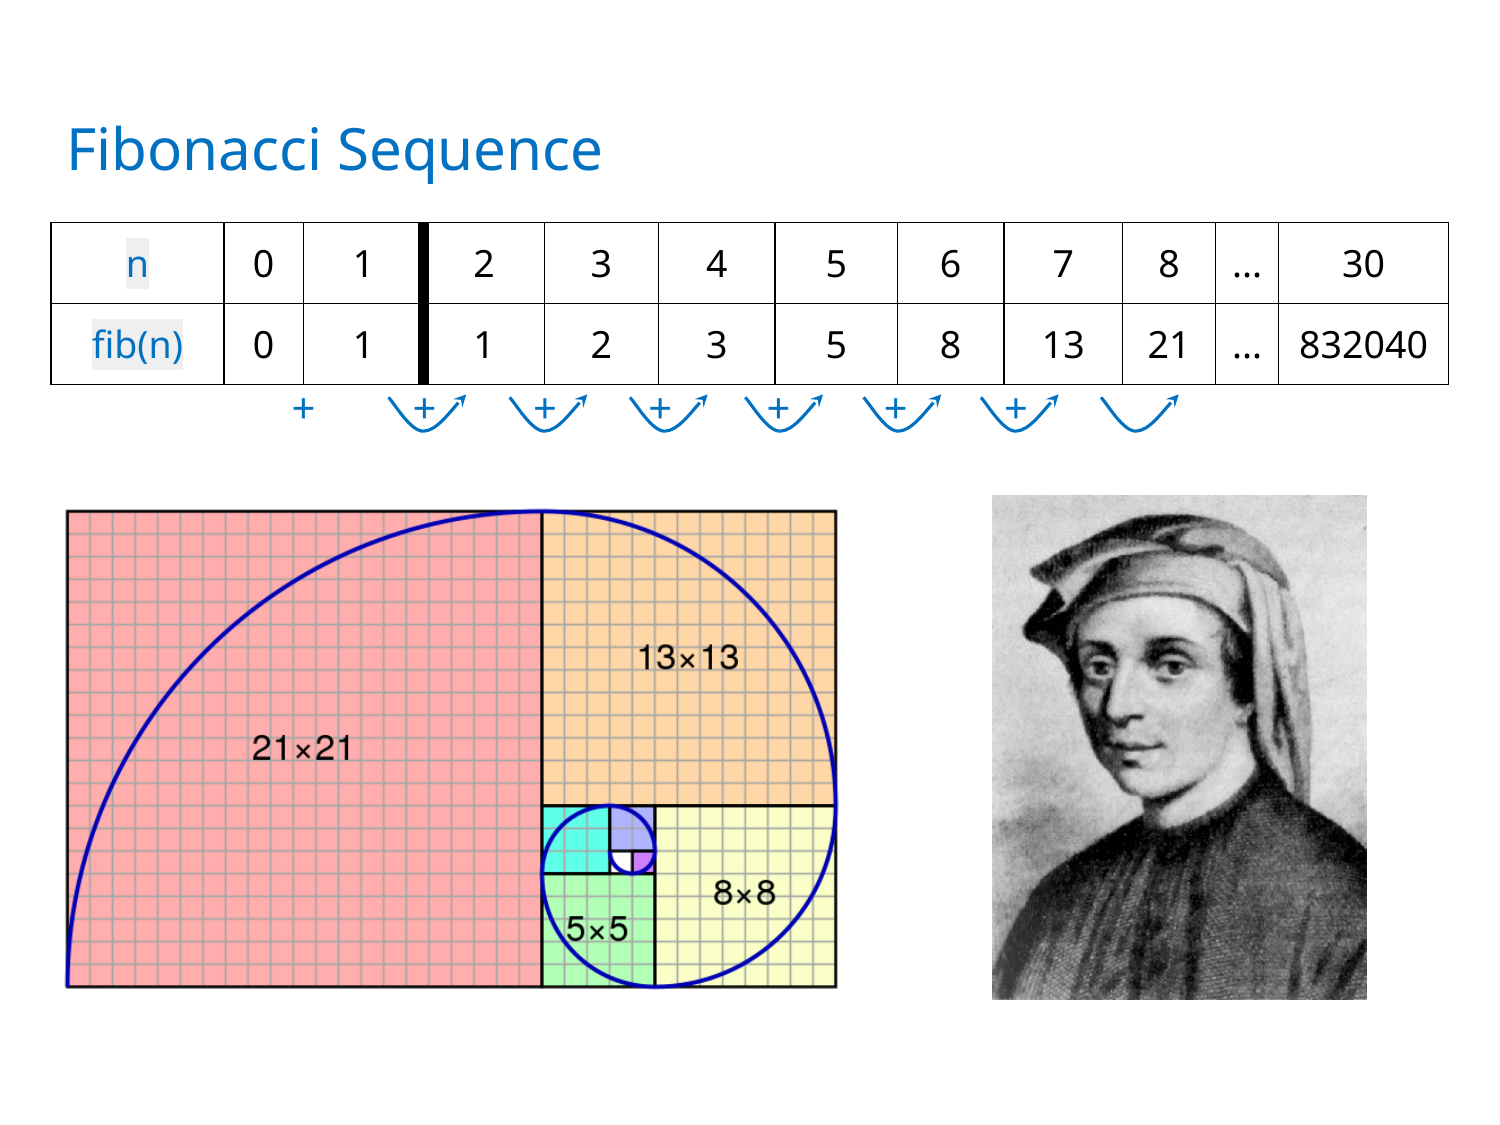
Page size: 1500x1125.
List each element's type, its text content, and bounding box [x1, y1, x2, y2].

table_header ... [1216, 223, 1278, 303]
picture [50, 495, 852, 1000]
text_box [397, 366, 515, 453]
table_header 2 [429, 223, 544, 303]
table_header n [52, 223, 223, 303]
table_cell 0 [225, 304, 303, 384]
title Fibonacci Sequence [51, 97, 1449, 222]
table_cell 2 [545, 304, 658, 364]
table_header 30 [1279, 223, 1448, 303]
table_cell 21 [1123, 304, 1215, 384]
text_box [988, 366, 1179, 453]
table_header 1 [304, 223, 418, 303]
table_cell 1 [429, 304, 544, 364]
table_header 3 [545, 223, 658, 303]
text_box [517, 366, 631, 453]
table_header 4 [659, 223, 774, 303]
picture [992, 495, 1367, 1000]
table_cell ... [1216, 304, 1278, 384]
table_cell 3 [659, 304, 774, 364]
table_header 7 [1005, 223, 1122, 303]
table_cell 5 [776, 304, 897, 364]
table_cell 13 [1005, 304, 1122, 364]
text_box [868, 366, 986, 453]
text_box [633, 366, 749, 453]
table_cell fib(n) [52, 304, 223, 384]
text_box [751, 366, 866, 453]
table_header 5 [776, 223, 897, 303]
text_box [276, 366, 395, 453]
table_header 6 [898, 223, 1003, 303]
table_cell 1 [304, 304, 418, 364]
table_cell 8 [898, 304, 1003, 364]
table_cell 832040 [1279, 304, 1448, 384]
table_header 0 [225, 223, 303, 303]
table_header 8 [1123, 223, 1215, 303]
